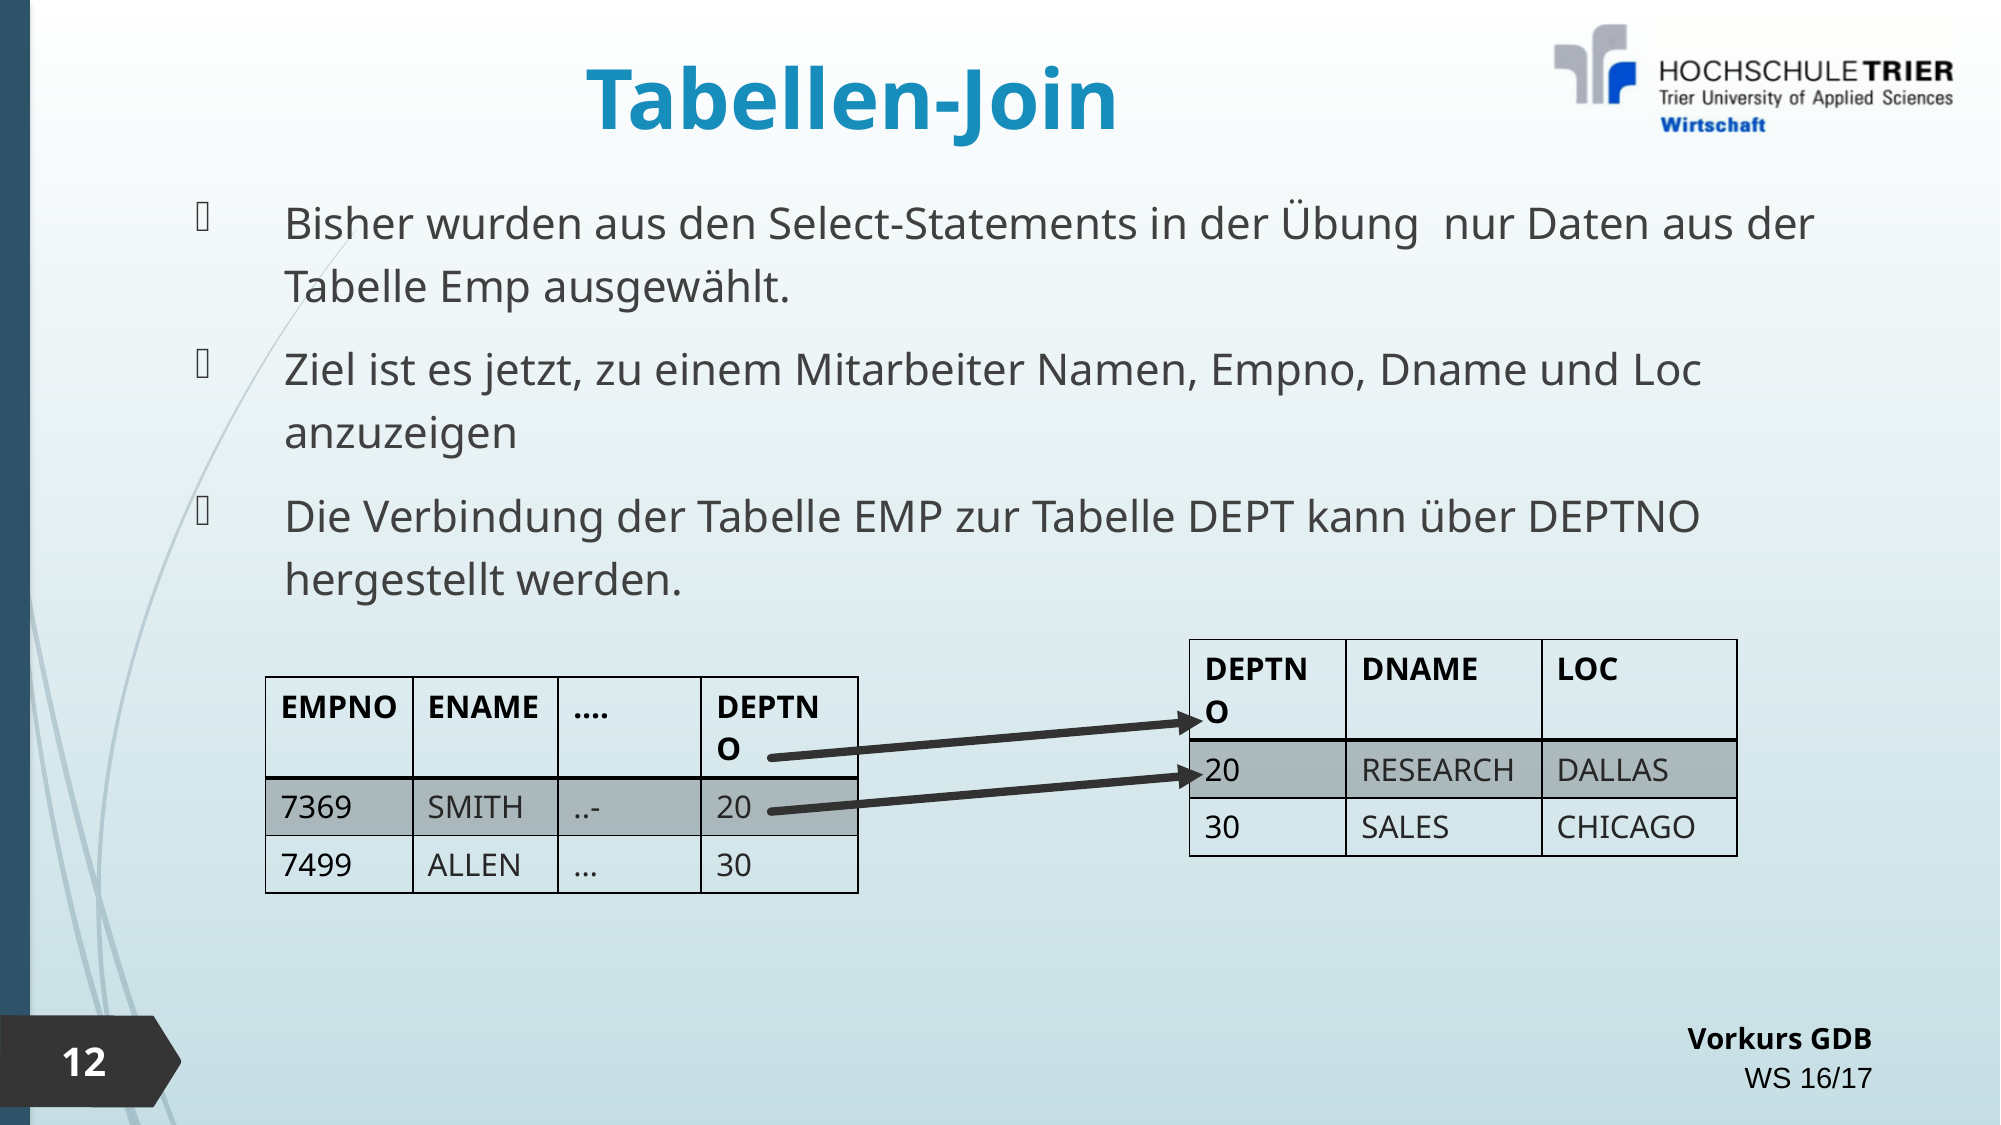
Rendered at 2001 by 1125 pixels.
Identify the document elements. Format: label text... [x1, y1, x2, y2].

table_cell ..- [559, 780, 700, 835]
table_cell 7499 [266, 836, 412, 892]
table_header DEPTNO [1190, 640, 1345, 738]
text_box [770, 774, 1204, 812]
table_cell 30 [702, 836, 857, 892]
table_cell 20 [1190, 742, 1345, 797]
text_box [770, 720, 1204, 759]
list Bisher wurden aus den Select-Statements in der Übung nur Daten aus der Tabelle Emp ausgewählt. Ziel ist es jetzt, zu einem Mitarbeiter Namen, Empno, Dname und Loc anzuzeigen Die Verbindung der Tabelle EMP zur Tabelle DEPT kann über DEPTNO hergestellt werden. [180, 177, 1888, 1049]
table_cell ALLEN [414, 836, 557, 892]
title Tabellen-Join [180, 39, 1526, 161]
picture [1548, 13, 1966, 141]
table_cell 30 [1190, 799, 1345, 855]
table_cell … [559, 836, 700, 892]
table_header EMPNO [266, 678, 412, 776]
table_header …. [559, 678, 700, 776]
table_cell RESEARCH [1347, 742, 1541, 797]
table_cell 20 [702, 780, 857, 835]
table_header ENAME [414, 678, 557, 776]
table_header DNAME [1347, 640, 1541, 738]
table_cell CHICAGO [1543, 799, 1736, 855]
table_cell 7369 [266, 780, 412, 835]
table_cell SALES [1347, 799, 1541, 855]
table_header LOC [1543, 640, 1736, 738]
table_cell SMITH [414, 780, 557, 835]
table_header DEPTNO [702, 678, 857, 776]
table_cell DALLAS [1543, 742, 1736, 797]
